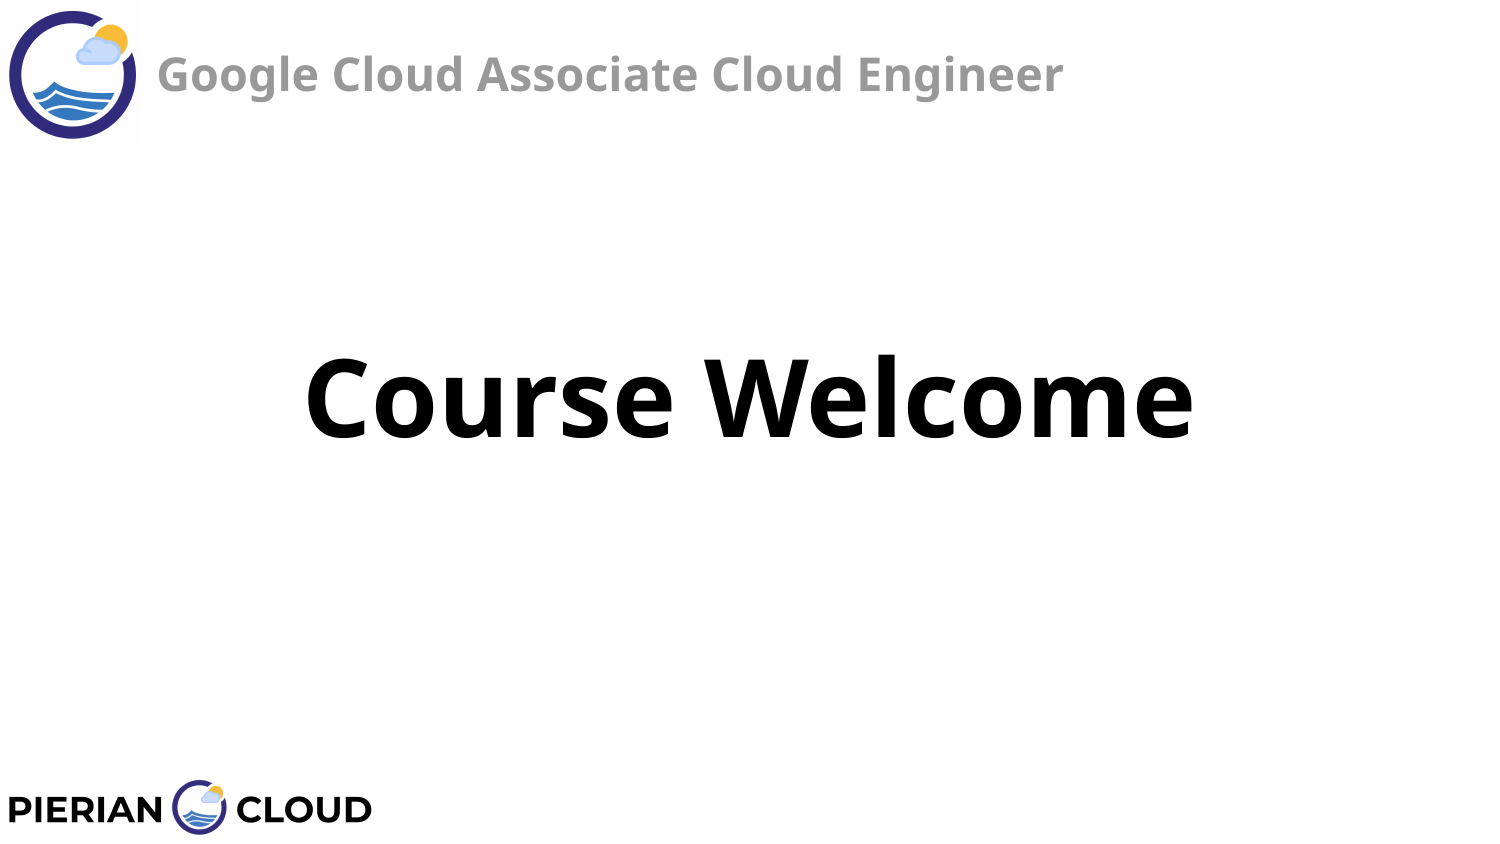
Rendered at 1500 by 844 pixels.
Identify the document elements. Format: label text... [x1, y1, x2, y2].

title Course Welcome [51, 193, 1449, 485]
title Google Cloud Associate Cloud Engineer [146, 25, 1420, 120]
picture [0, 758, 375, 844]
picture [0, 0, 142, 146]
